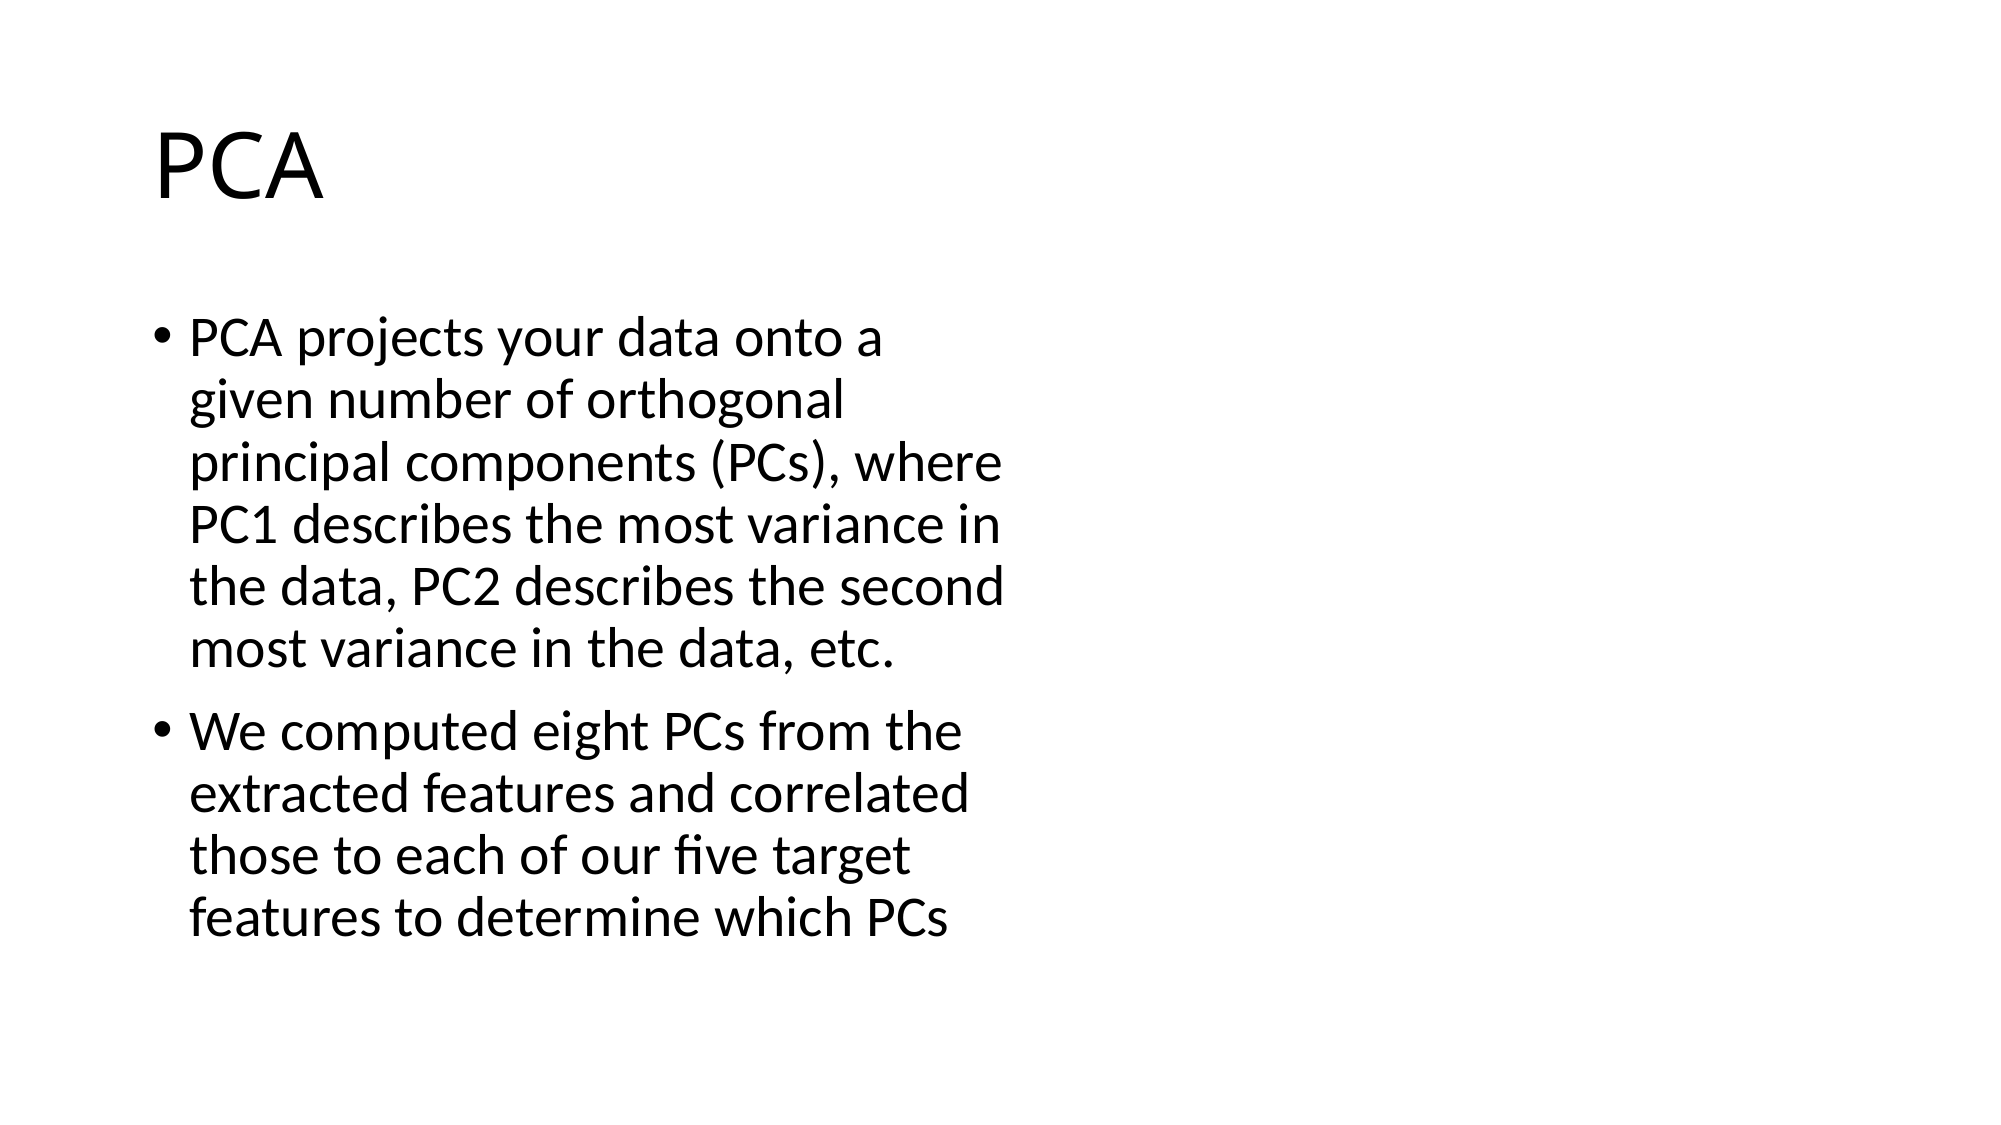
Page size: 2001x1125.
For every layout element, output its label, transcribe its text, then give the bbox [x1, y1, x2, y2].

title PCA [137, 59, 1863, 278]
list PCA projects your data onto a given number of orthogonal principal components (PCs), where PC1 describes the most variance in the data, PC2 describes the second most variance in the data, etc. We computed eight PCs from the extracted features and correlated those to each of our five target features to determine which PCs [137, 299, 1030, 1014]
